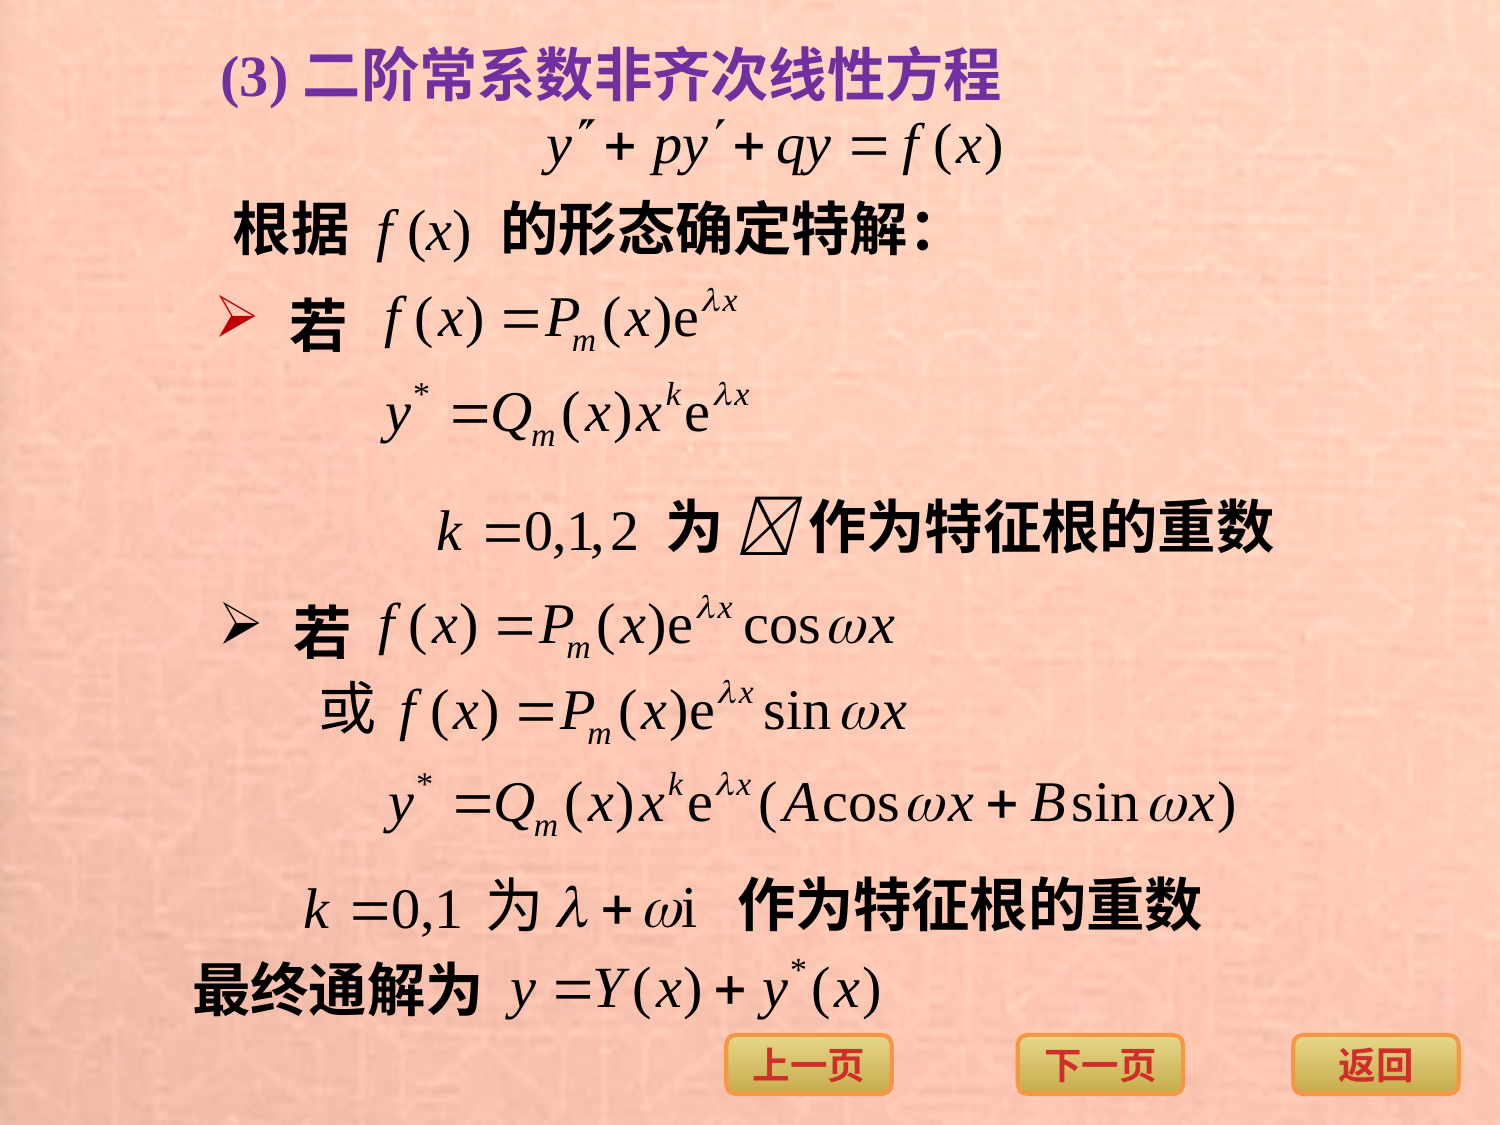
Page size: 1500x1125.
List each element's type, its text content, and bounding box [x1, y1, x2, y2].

text_box 若 [203, 588, 361, 674]
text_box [433, 505, 643, 566]
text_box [376, 375, 756, 453]
text_box 若 [199, 281, 363, 367]
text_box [316, 673, 912, 751]
text_box 根据 f (x) 的形态确定特解： [218, 184, 982, 270]
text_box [370, 281, 743, 358]
text_box 最终通解为 [177, 946, 496, 1031]
picture [0, 1, 1500, 1125]
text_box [379, 765, 1240, 843]
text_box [537, 116, 1007, 183]
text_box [299, 883, 461, 944]
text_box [363, 588, 900, 665]
text_box 为  作为特征根的重数 [650, 482, 1290, 567]
text_box (3)二阶常系数非齐次线性方程 [205, 30, 1017, 116]
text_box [500, 951, 885, 1027]
text_box 作为特征根的重数 [722, 860, 1219, 946]
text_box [483, 871, 701, 947]
